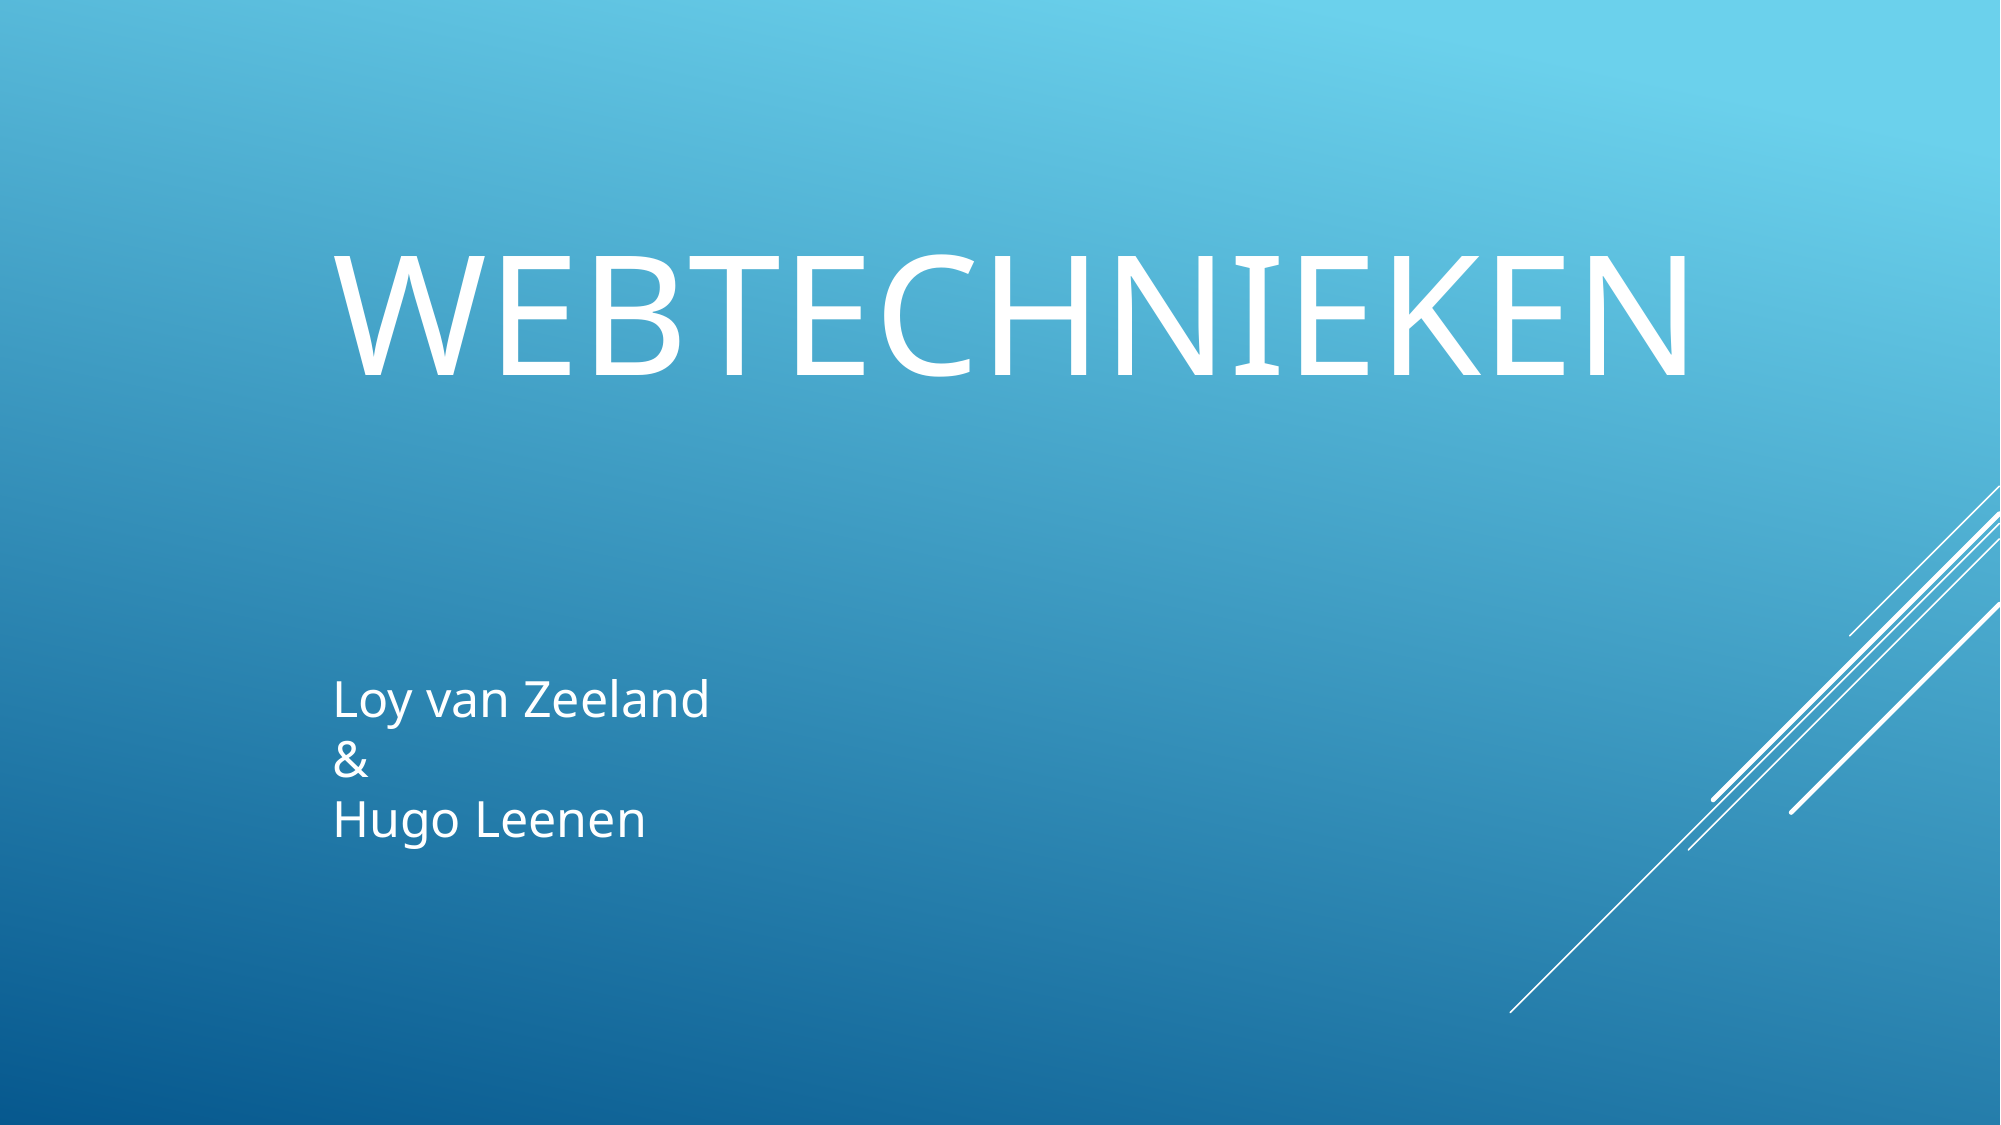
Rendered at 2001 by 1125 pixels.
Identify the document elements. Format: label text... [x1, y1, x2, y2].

text_box Loy van Zeeland & Hugo Leenen [317, 660, 780, 856]
title Webtechnieken [317, 184, 1718, 432]
